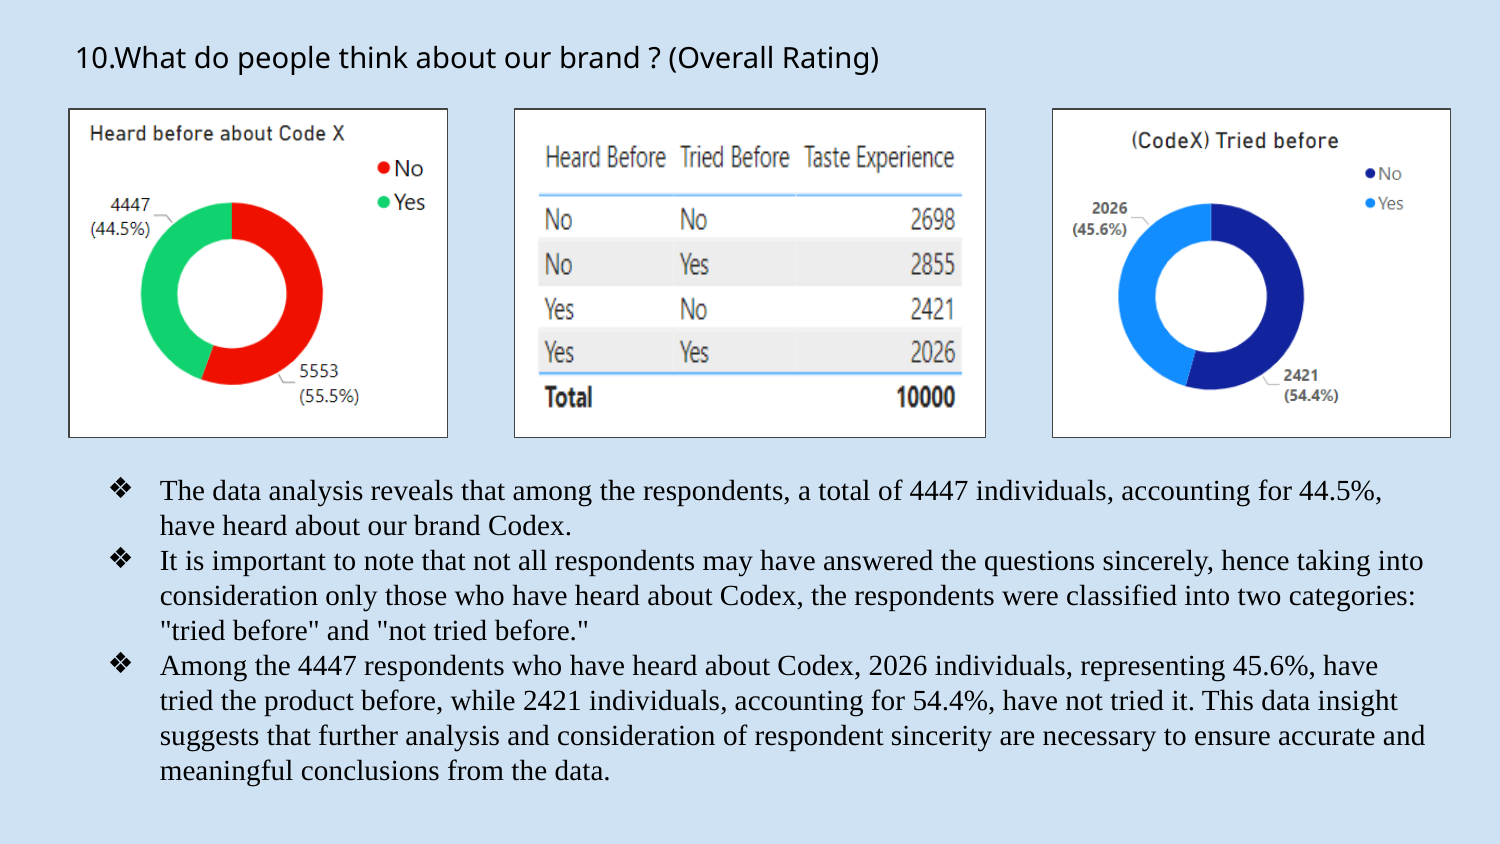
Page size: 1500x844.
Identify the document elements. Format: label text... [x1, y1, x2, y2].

picture [69, 109, 447, 437]
text_box The data analysis reveals that among the respondents, a total of 4447 individuals, accounting for 44.5%, have heard about our brand Codex. It is important to note that not all respondents may have answered the questions sincerely, hence taking into consideration only those who have heard about Codex, the respondents were classified into two categories: "tried before" and "not tried before." Among the 4447 respondents who have heard about Codex, 2026 individuals, representing 45.6%, have tried the product before, while 2421 individuals, accounting for 54.4%, have not tried it. This data insight suggests that further analysis and consideration of respondent sincerity are necessary to ensure accurate and meaningful conclusions from the data. [69, 456, 1450, 802]
text_box 10.What do people think about our brand ? (Overall Rating) [59, 24, 1247, 90]
picture [1053, 109, 1451, 437]
picture [514, 109, 985, 437]
